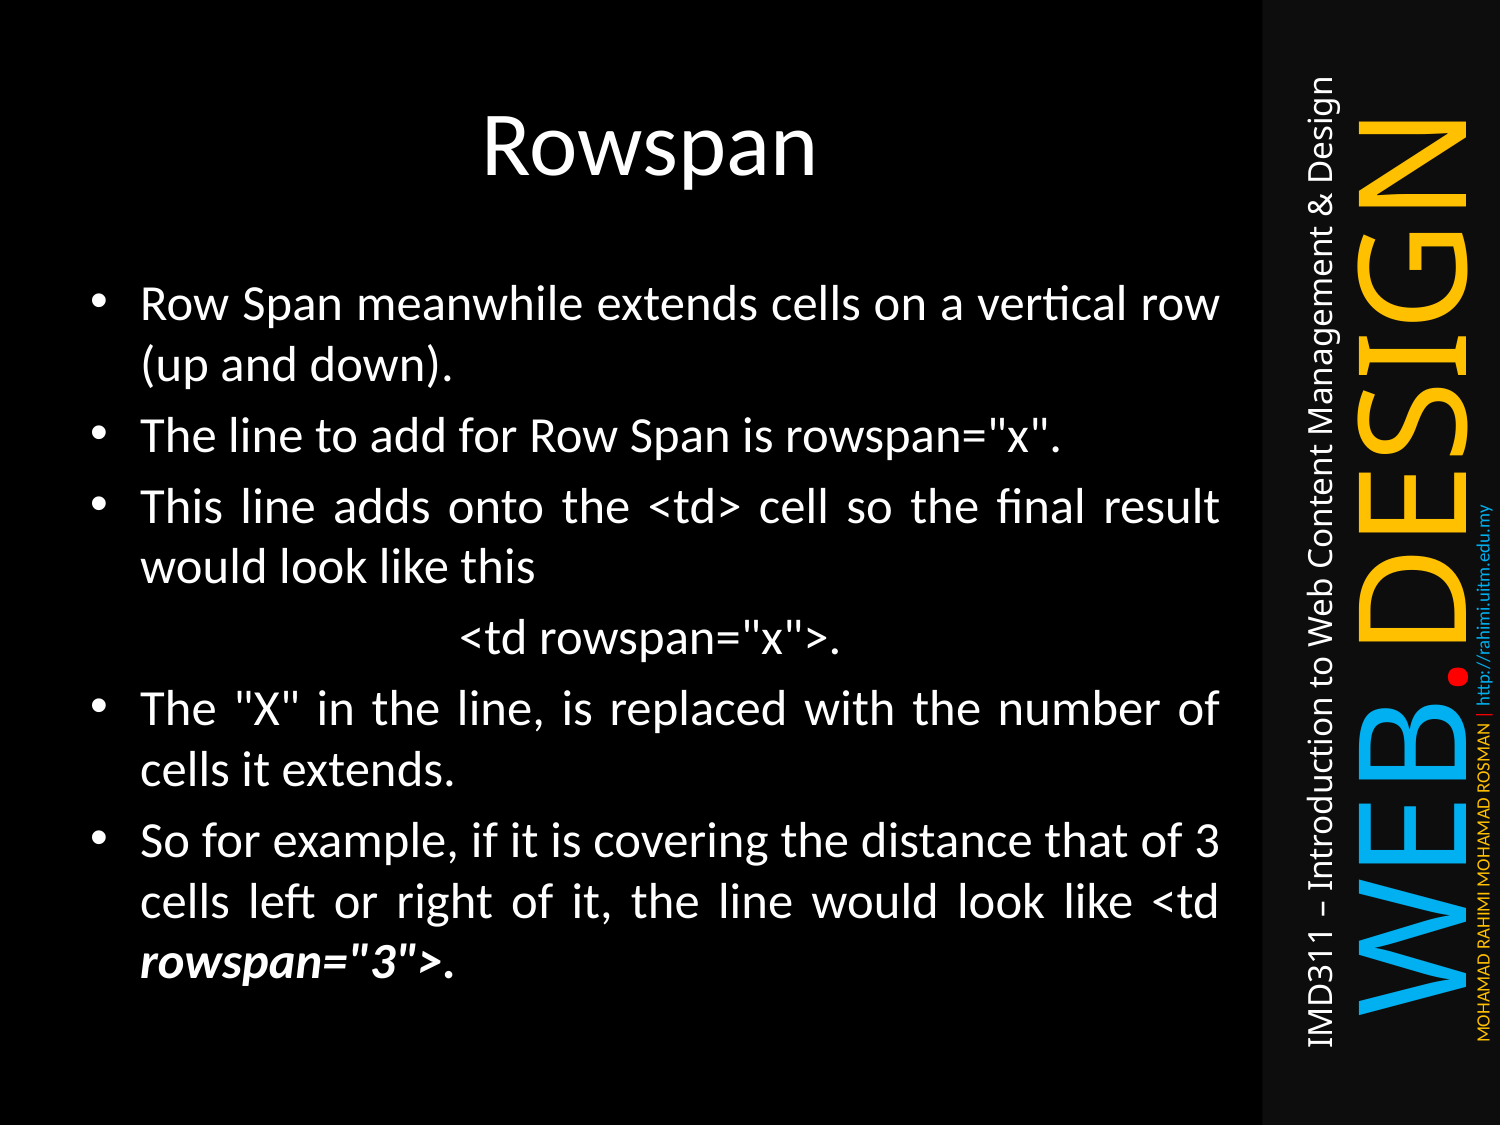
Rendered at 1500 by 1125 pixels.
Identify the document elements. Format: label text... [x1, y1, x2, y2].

list Row Span meanwhile extends cells on a vertical row (up and down). The line to add for Row Span is rowspan="x". This line adds onto the <td> cell so the final result would look like this <td rowspan="x">. The "X" in the line, is replaced with the number of cells it extends. So for example, if it is covering the distance that of 3 cells left or right of it, the line would look like <td rowspan="3">. [75, 262, 1238, 1005]
title Rowspan [75, 45, 1225, 233]
